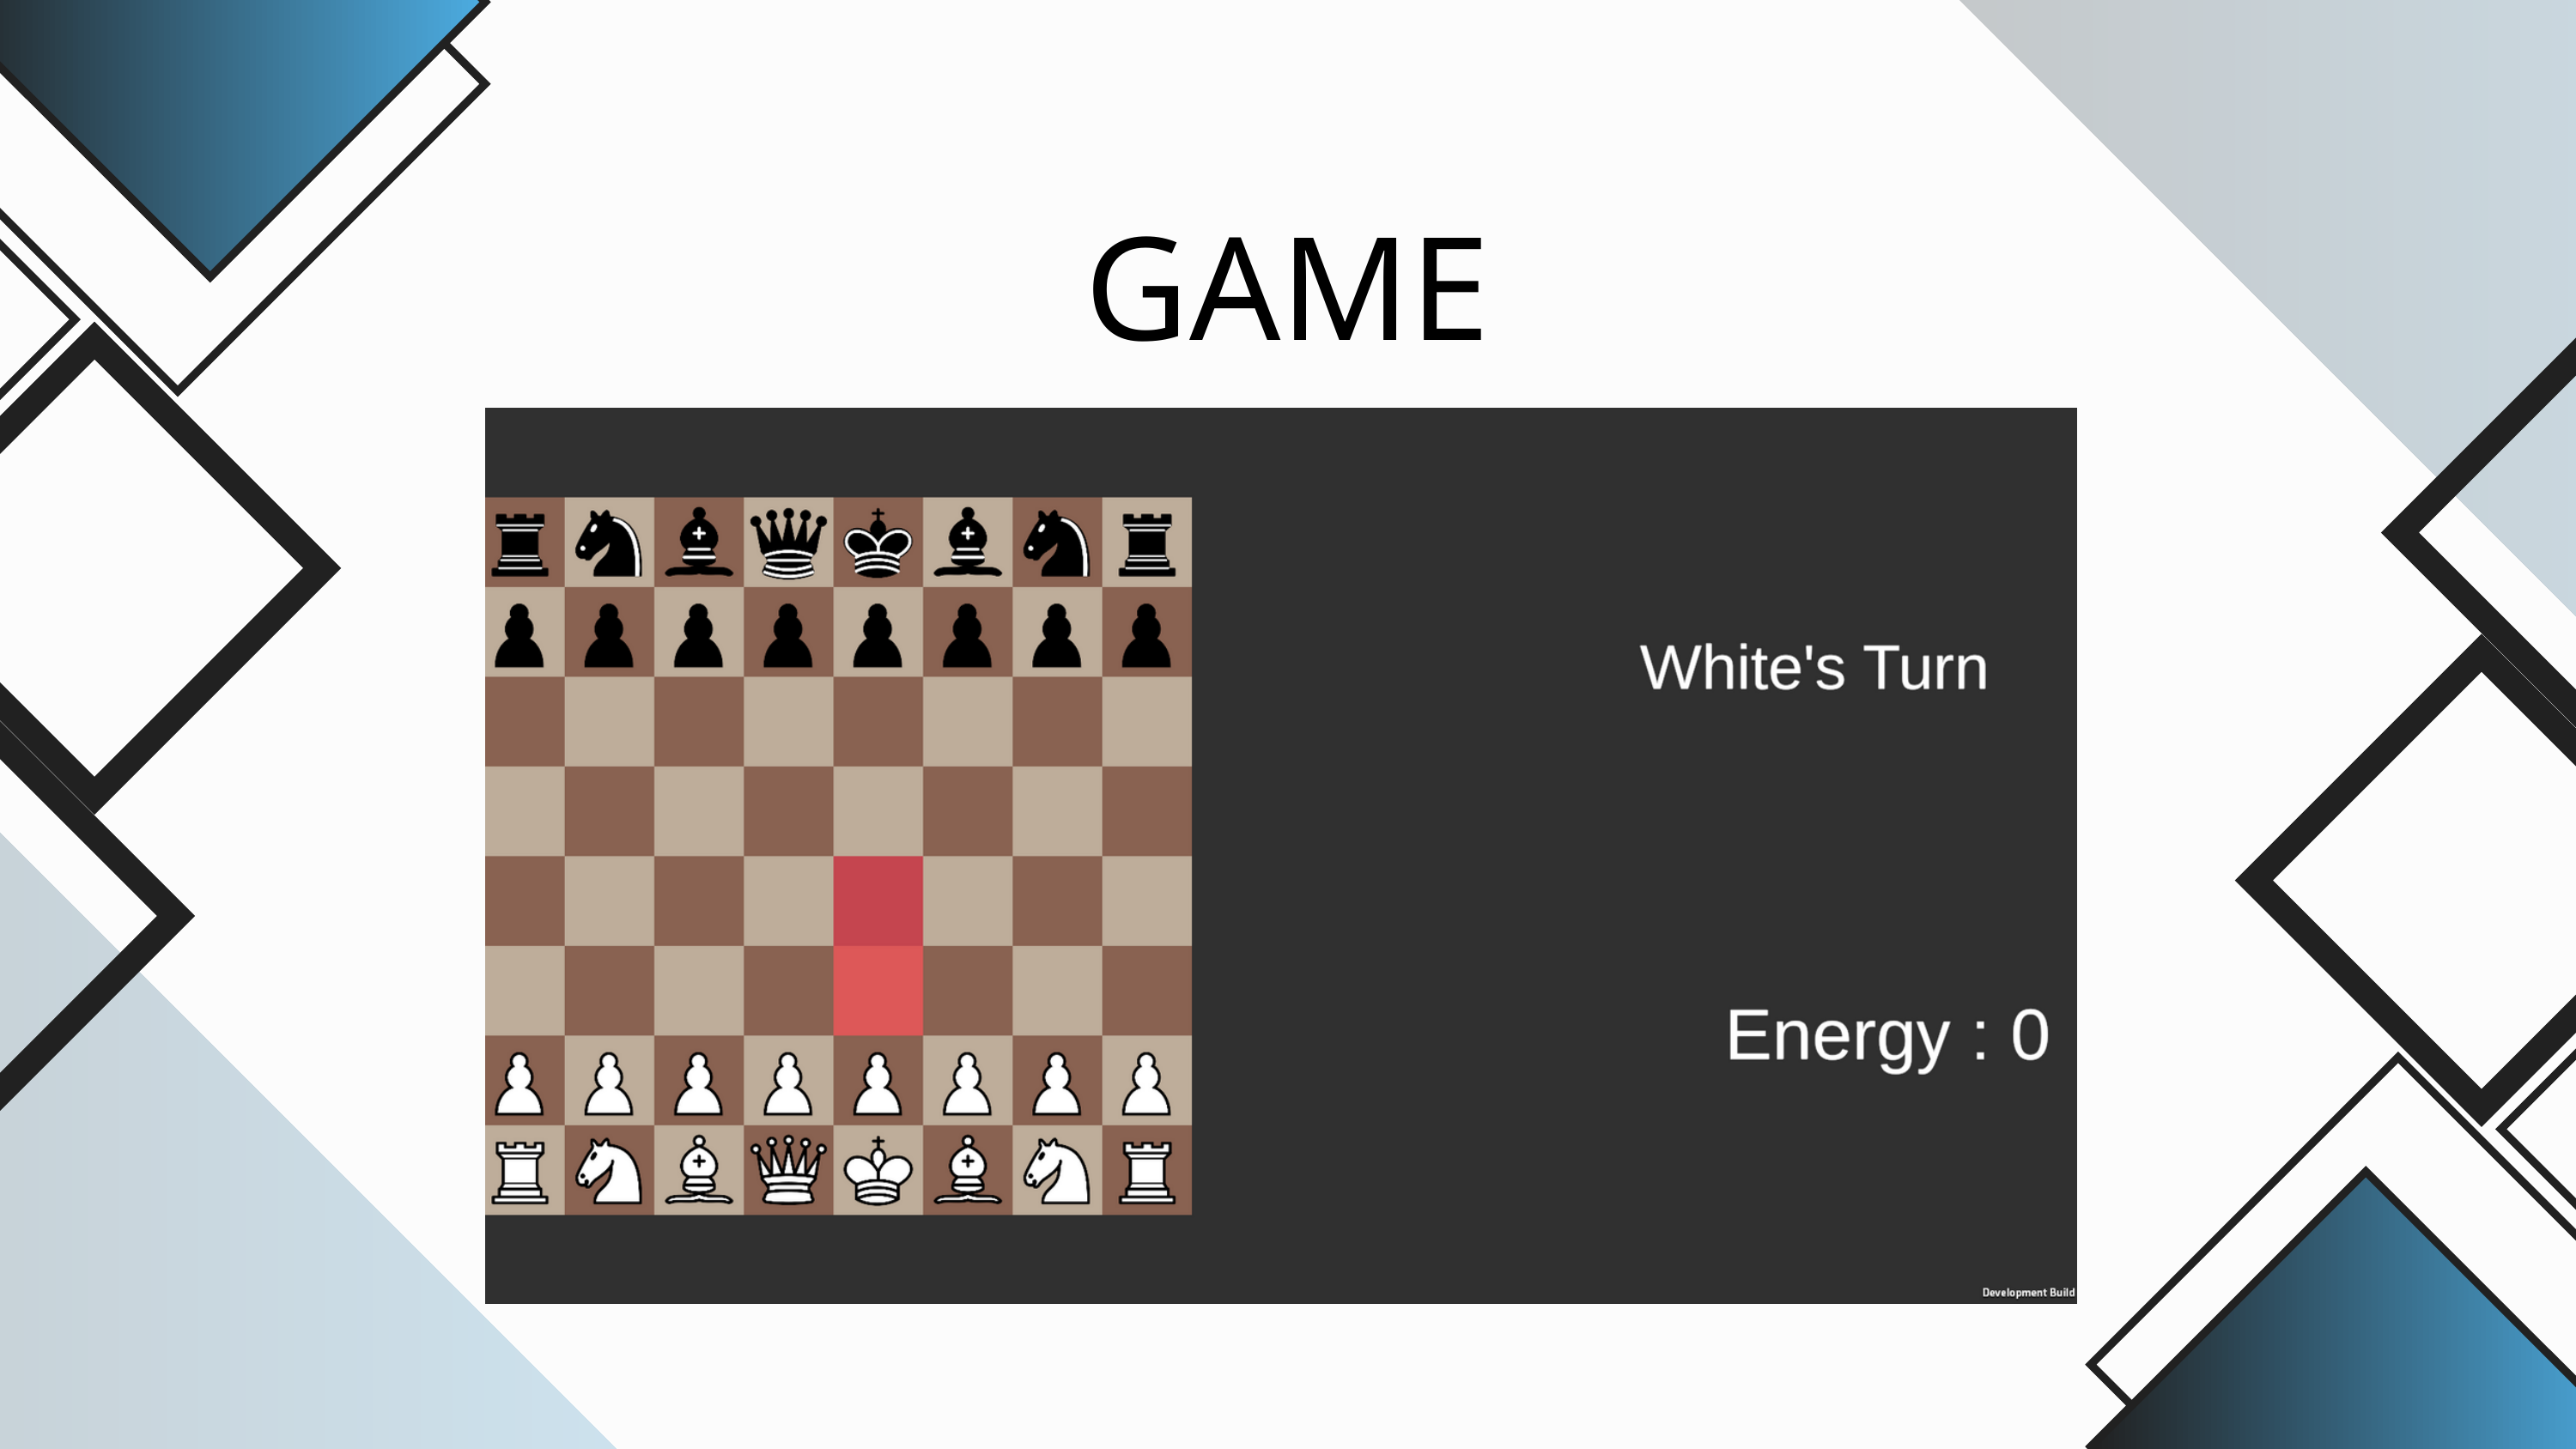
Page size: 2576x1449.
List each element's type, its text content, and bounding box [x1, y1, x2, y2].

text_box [0, 407, 256, 730]
text_box [485, 408, 2077, 1304]
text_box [15, 0, 405, 197]
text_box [2171, 1252, 2561, 1449]
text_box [2320, 718, 2576, 1042]
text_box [0, 446, 337, 1449]
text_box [2239, 0, 2576, 1003]
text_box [0, 0, 397, 300]
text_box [2466, 371, 2576, 694]
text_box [0, 755, 110, 1077]
text_box GAME [686, 167, 1890, 369]
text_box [2179, 1149, 2576, 1449]
